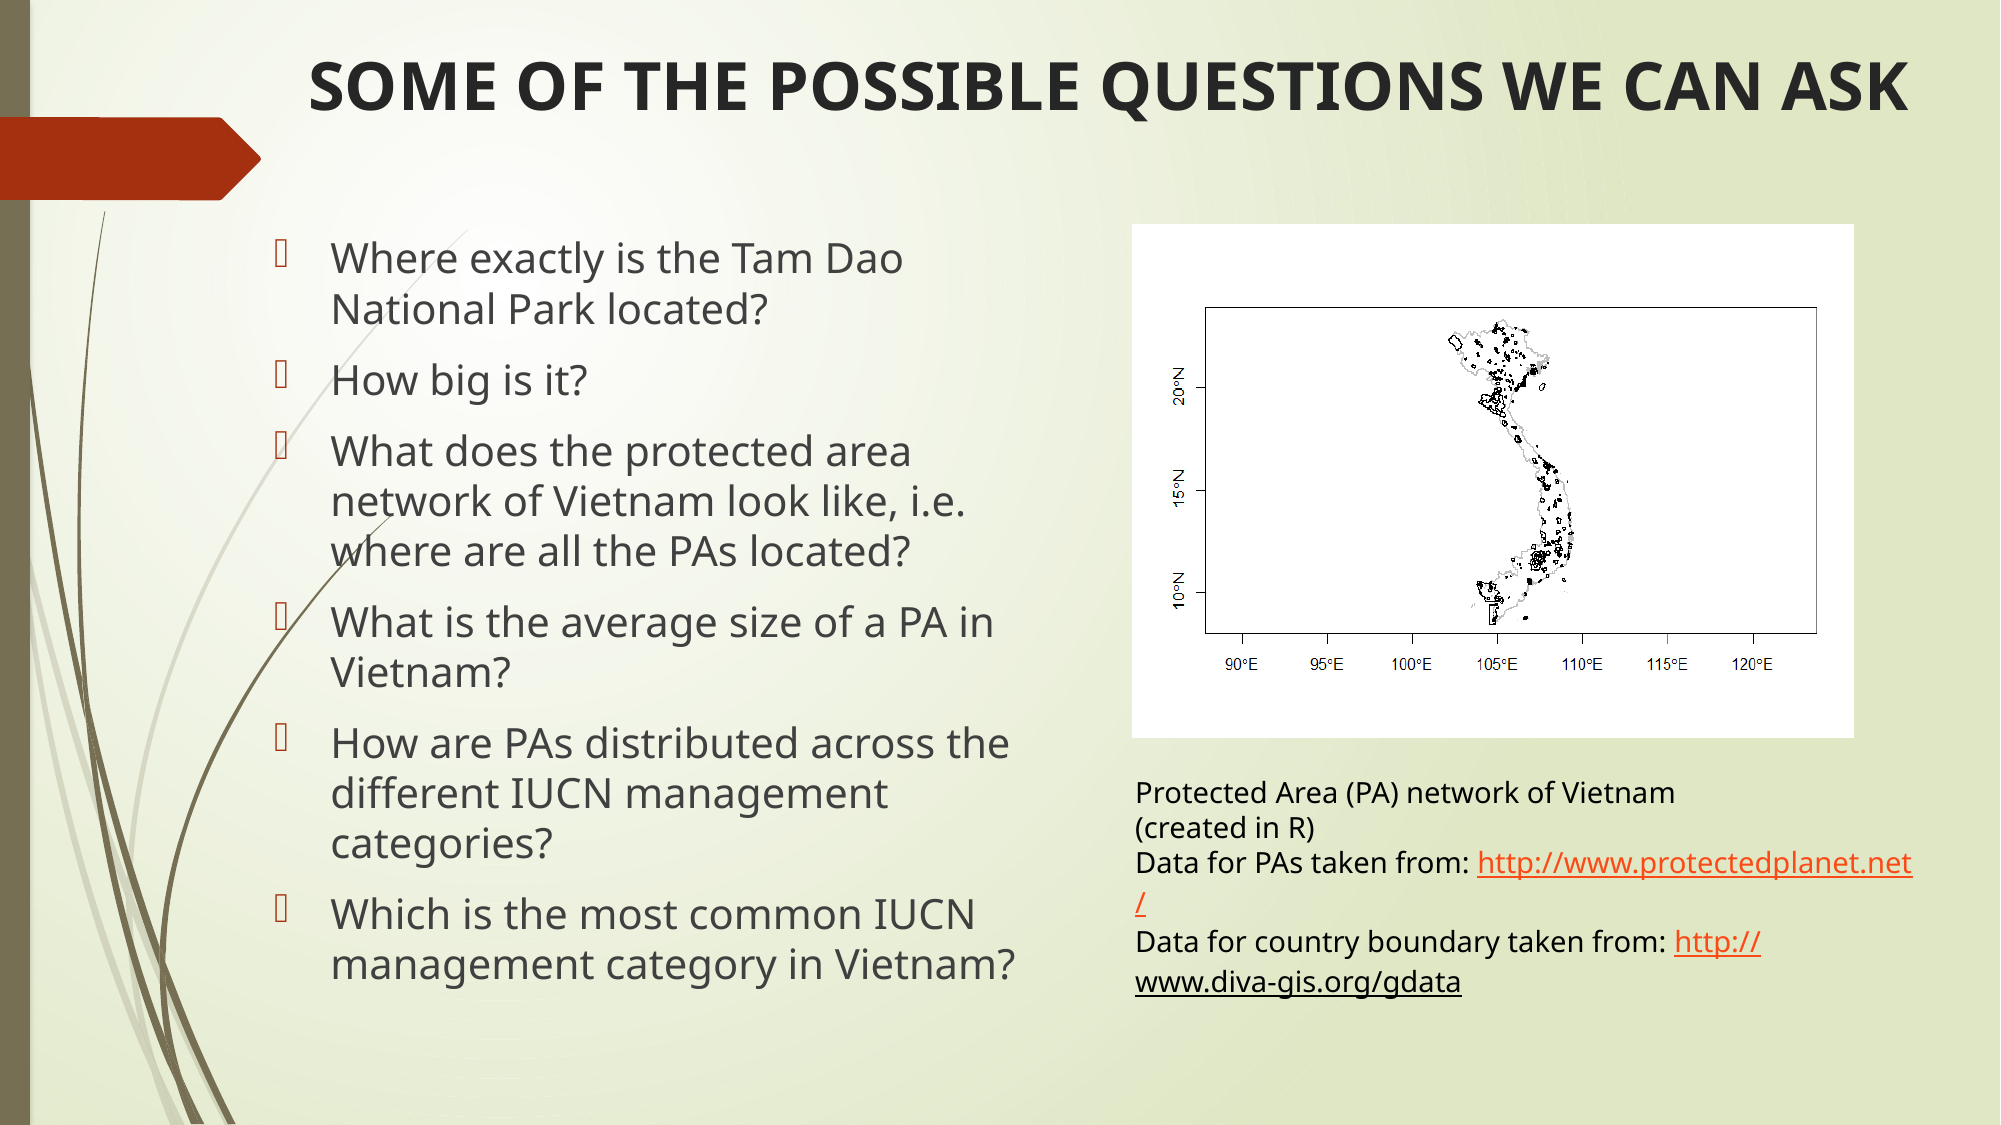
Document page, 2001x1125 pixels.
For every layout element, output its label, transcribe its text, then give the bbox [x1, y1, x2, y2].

list Where exactly is the Tam Dao National Park located? How big is it? What does the protected area network of Vietnam look like, i.e. where are all the PAs located? What is the average size of a PA in Vietnam? How are PAs distributed across the different IUCN management categories? Which is the most common IUCN management category in Vietnam? [259, 224, 1070, 1067]
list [1132, 224, 1854, 738]
title SOME OF THE POSSIBLE QUESTIONS WE CAN ASK [242, 35, 1977, 167]
text_box Protected Area (PA) network of Vietnam (created in R) Data for PAs taken from: http://www.protectedplanet.net/ Data for country boundary taken from: http://www.diva-gis.org/gdata [1120, 766, 1931, 1011]
